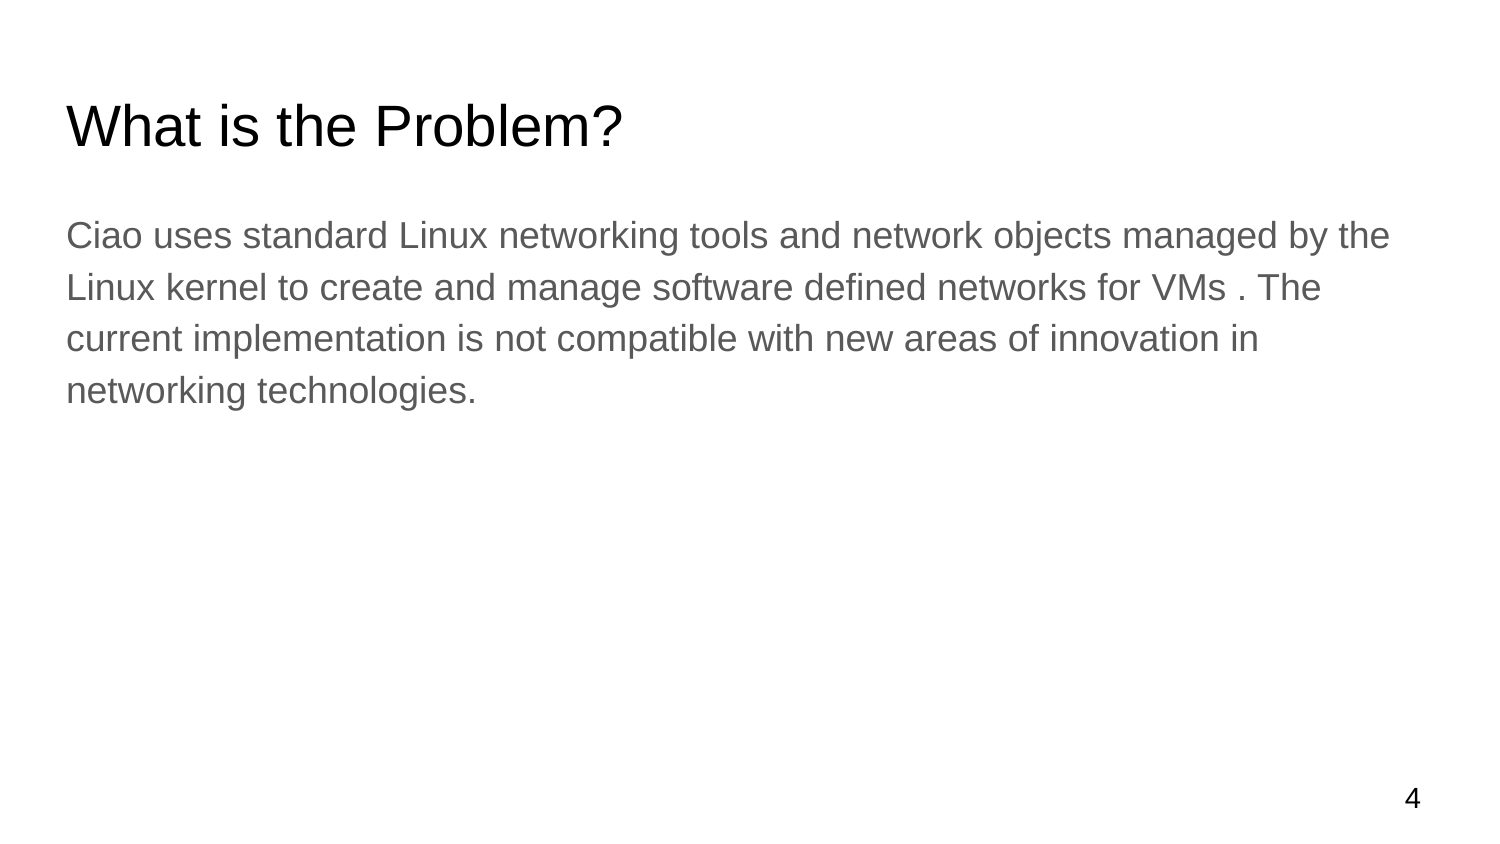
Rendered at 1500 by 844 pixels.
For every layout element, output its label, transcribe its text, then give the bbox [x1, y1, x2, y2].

list Ciao uses standard Linux networking tools and network objects managed by the Linux kernel to create and manage software defined networks for VMs . The current implementation is not compatible with new areas of innovation in networking technologies. [51, 189, 1449, 750]
slide_number ‹#› [1389, 764, 1480, 830]
title What is the Problem? [51, 72, 1449, 167]
